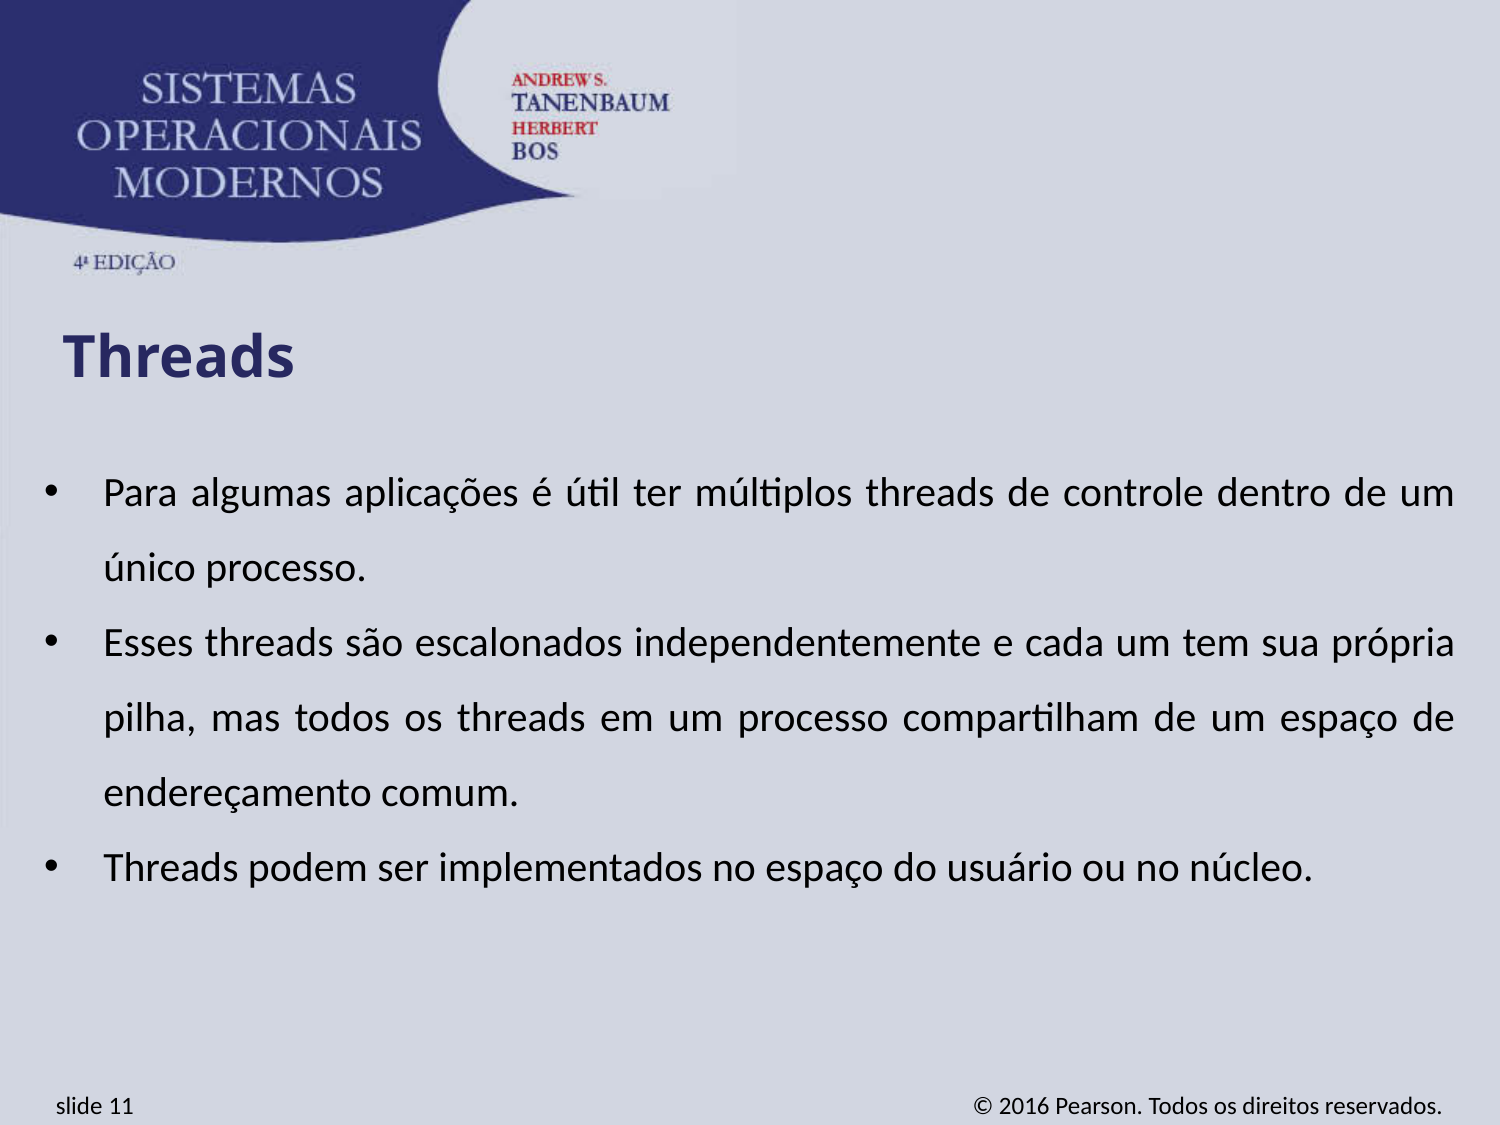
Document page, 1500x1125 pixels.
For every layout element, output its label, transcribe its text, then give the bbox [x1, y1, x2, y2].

text_box Para algumas aplicações é útil ter múltiplos threads de controle dentro de um único processo. Esses threads são escalonados independentemente e cada um tem sua própria pilha, mas todos os threads em um processo compartilham de um espaço de endereçamento comum. Threads podem ser implementados no espaço do usuário ou no núcleo. [29, 432, 1471, 898]
text_box Threads [47, 311, 310, 396]
picture [0, 0, 1500, 1125]
